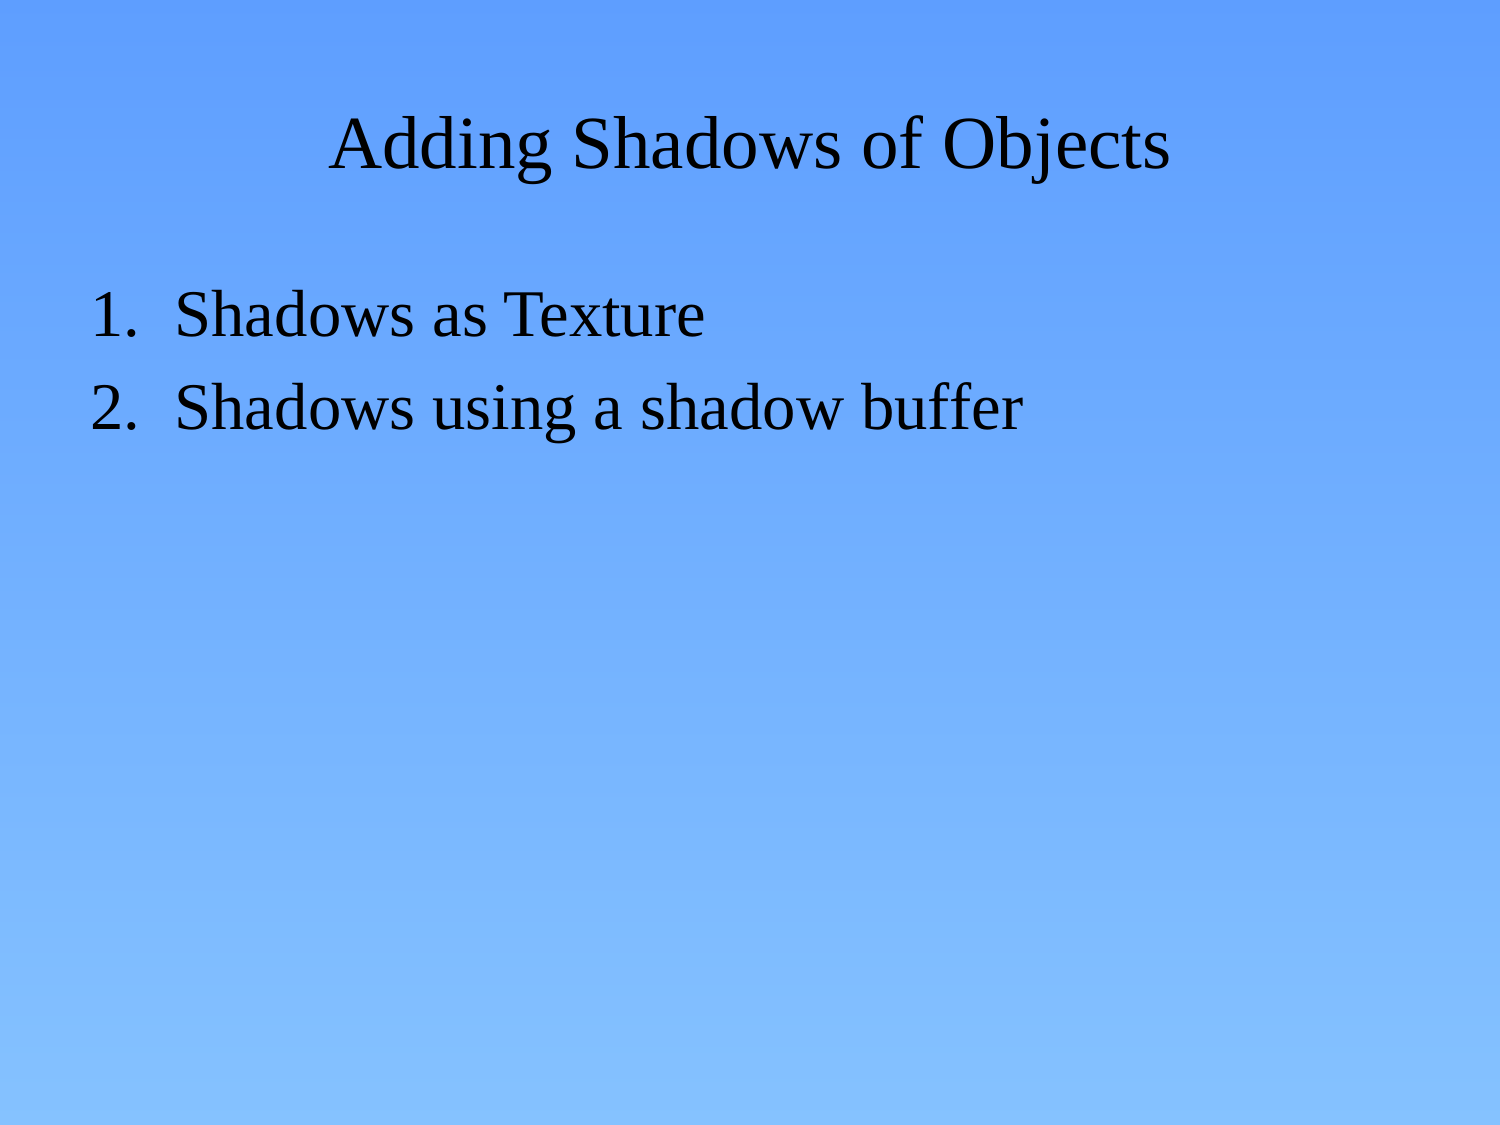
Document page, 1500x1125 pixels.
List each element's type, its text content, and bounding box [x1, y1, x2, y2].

title Adding Shadows of Objects [75, 45, 1425, 233]
list Shadows as Texture Shadows using a shadow buffer [75, 262, 1425, 1005]
